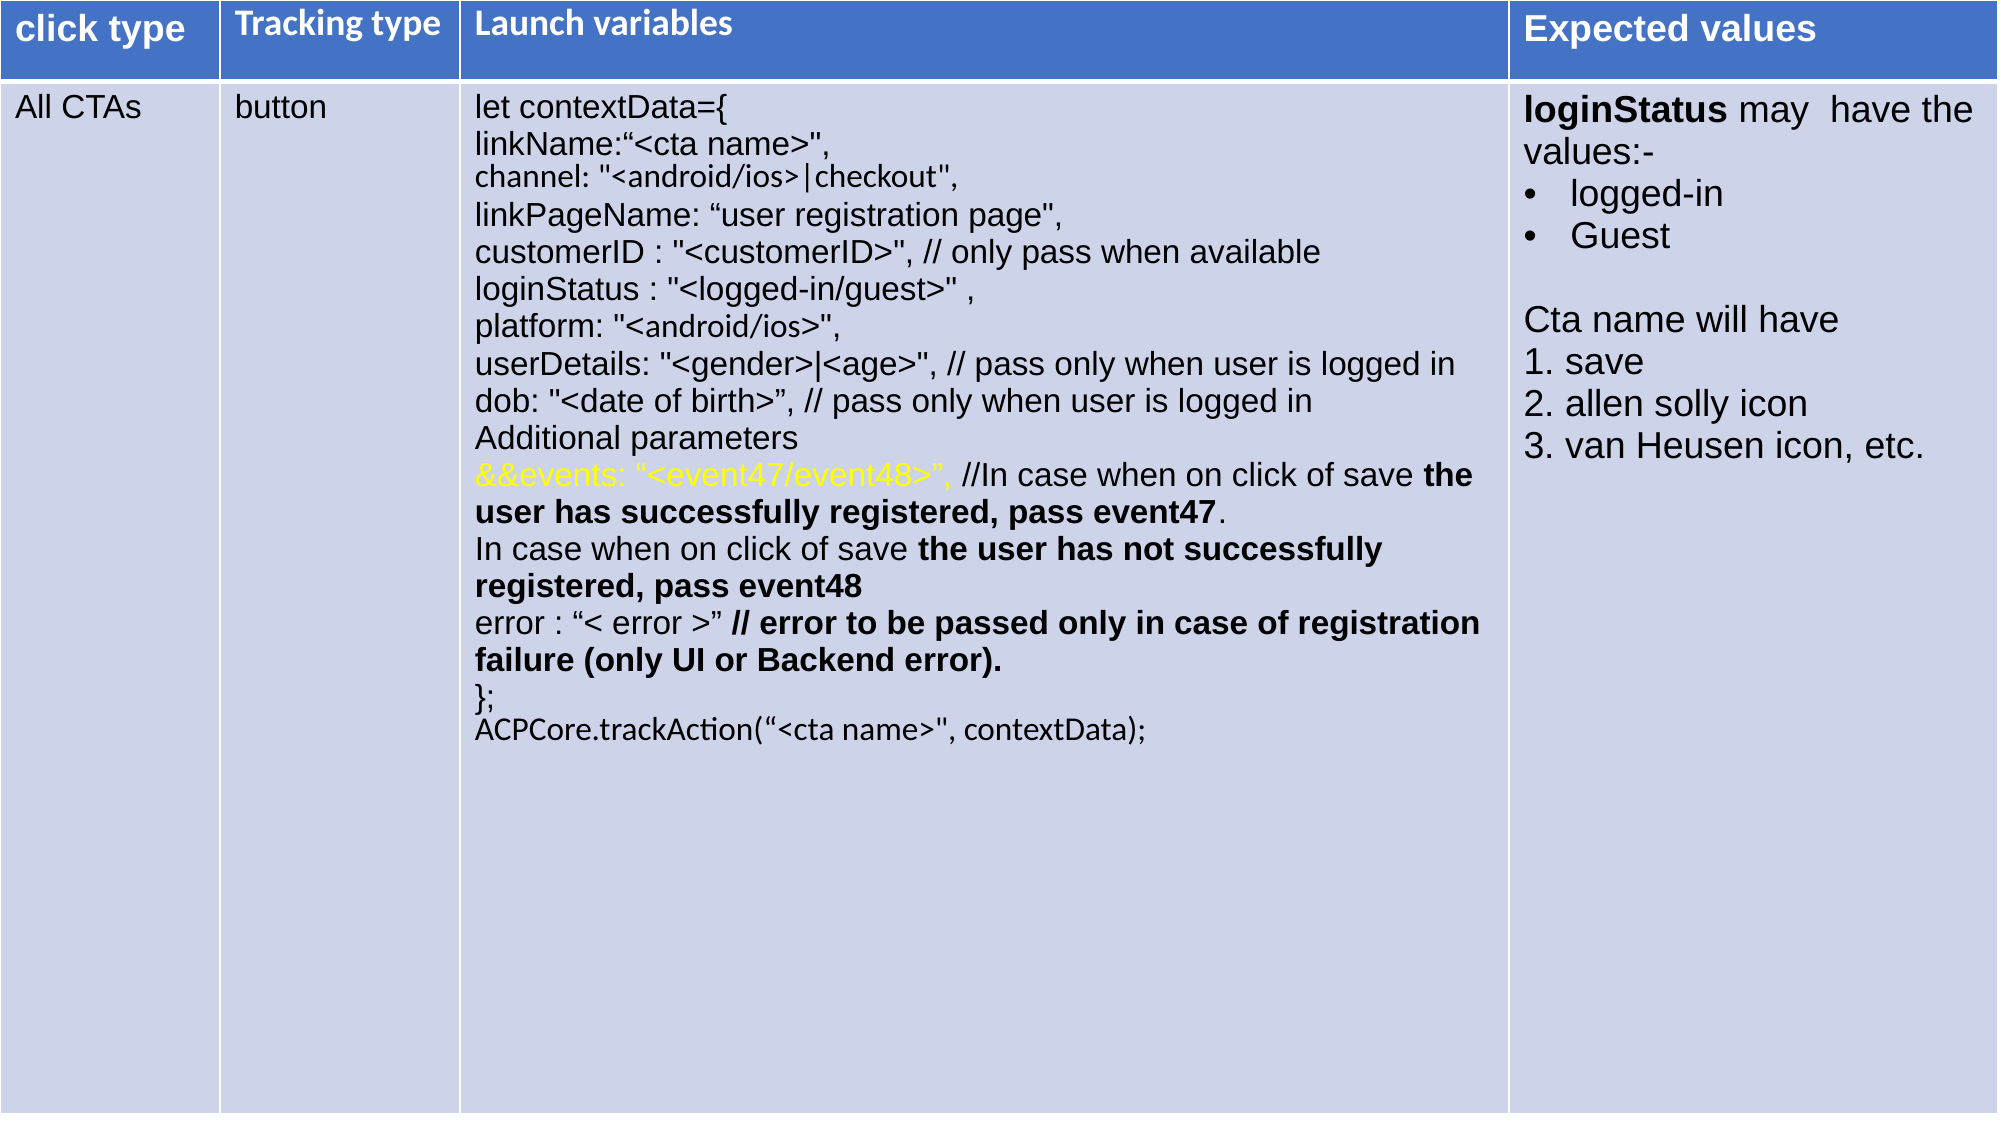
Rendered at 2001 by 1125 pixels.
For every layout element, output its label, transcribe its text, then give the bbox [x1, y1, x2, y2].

table_cell loginStatus may have the values:- logged-in Guest Cta name will have 1. save 2. allen solly icon 3. van Heusen icon, etc. [1510, 84, 1997, 1113]
table_header click type [1, 1, 219, 79]
table_header Launch variables [461, 1, 1508, 79]
table_header Tracking type [221, 1, 459, 79]
table_cell let contextData={ linkName:“<cta name>", channel: "<android/ios>|checkout", linkPageName: “user registration page", customerID : "<customerID>", // only pass when available loginStatus : "<logged-in/guest>" , platform: "<android/ios>", userDetails: "<gender>|<age>", // pass only when user is logged in dob: "<date of birth>”, // pass only when user is logged in Additional parameters &&events: “<event47/event48>”, //In case when on click of save the user has successfully registered, pass event47. In case when on click of save the user has not successfully registered, pass event48 error : “< error >” // error to be passed only in case of registration failure (only UI or Backend error). }; ACPCore.trackAction(“<cta name>", contextData); [461, 84, 1508, 1113]
table_header Expected values [1510, 1, 1997, 79]
table_cell All CTAs [1, 84, 219, 1113]
table_cell button [221, 84, 459, 1113]
